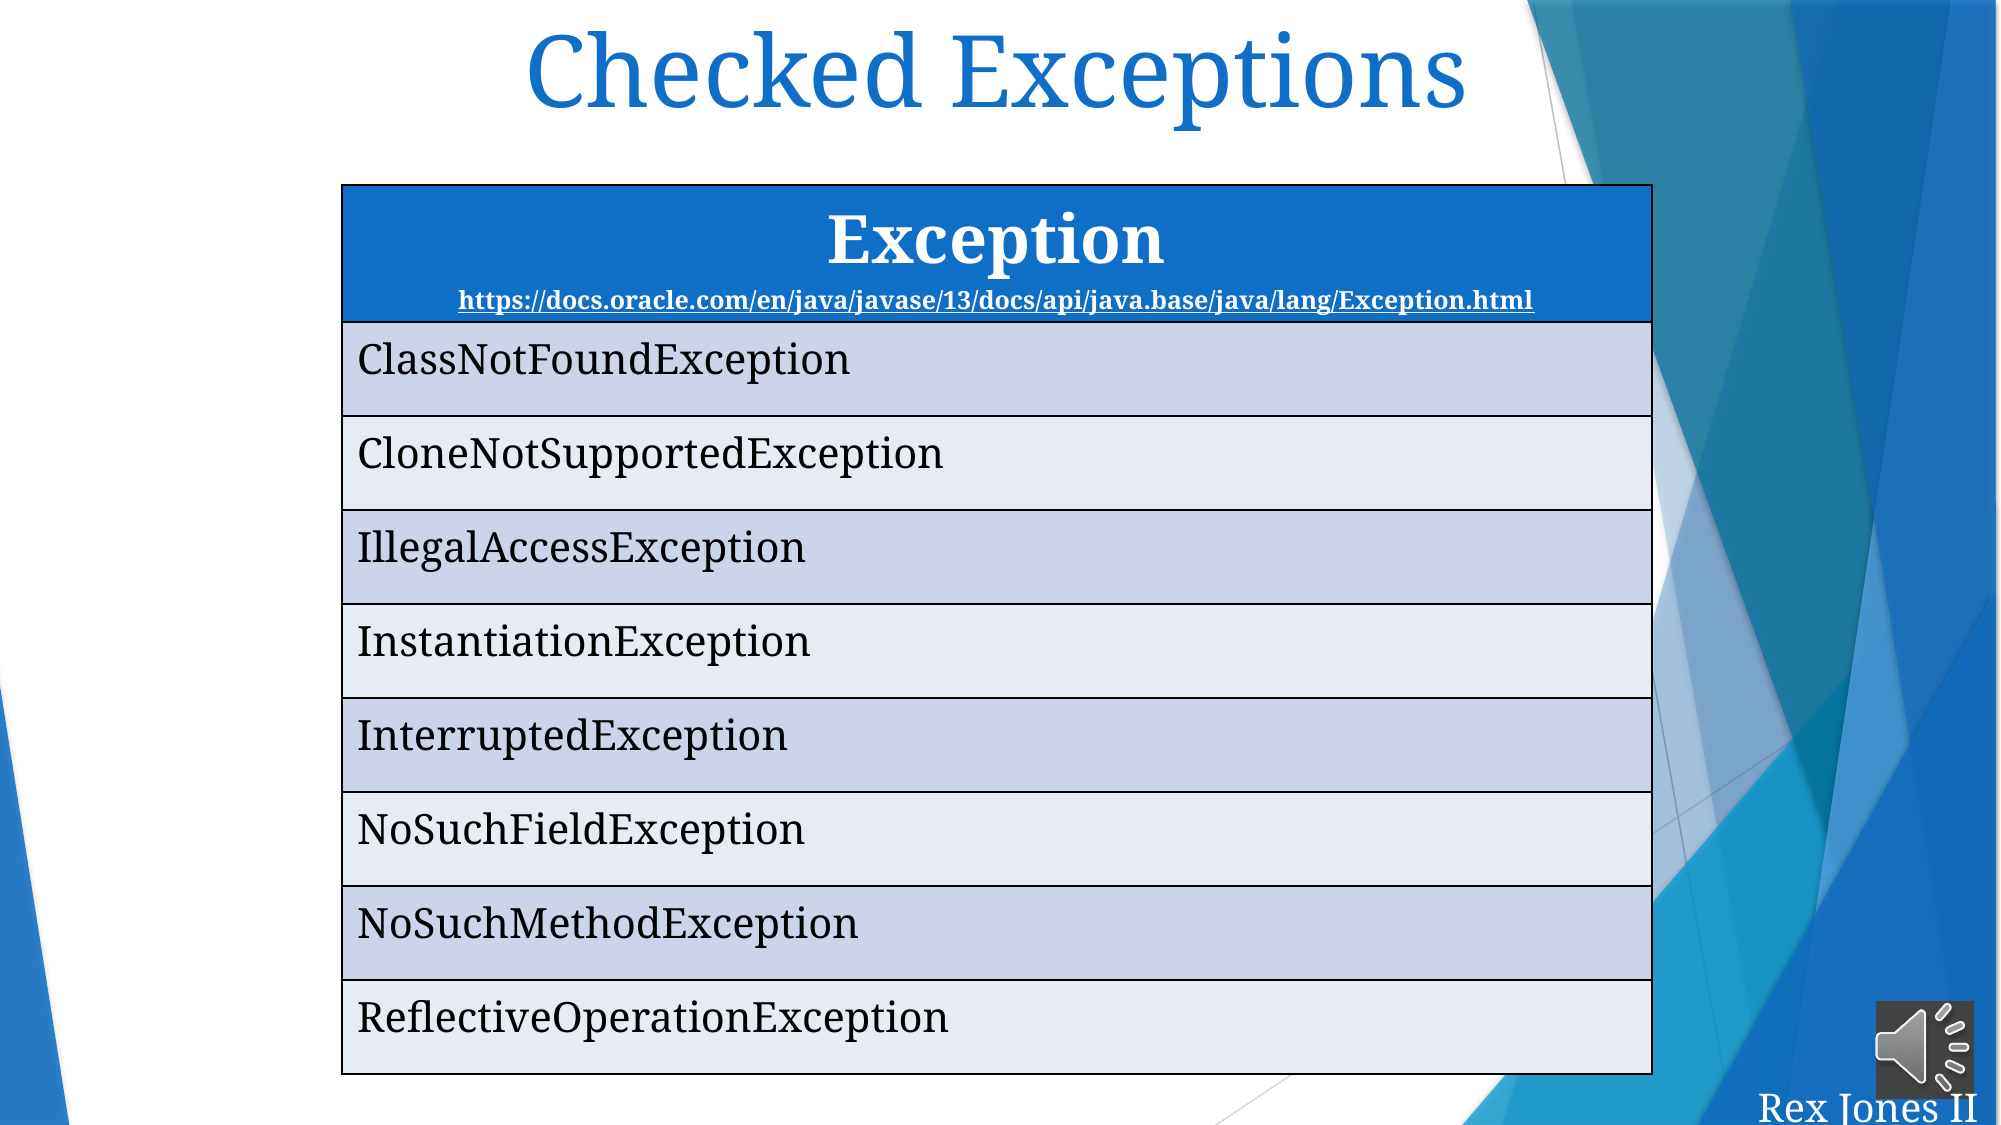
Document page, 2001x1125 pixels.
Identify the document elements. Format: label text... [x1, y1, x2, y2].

table_cell ClassNotFoundException [343, 323, 1651, 415]
table_cell InstantiationException [343, 605, 1651, 697]
table_cell ReflectiveOperationException [343, 981, 1651, 1073]
table_cell InterruptedException [343, 699, 1651, 791]
table_cell NoSuchMethodException [343, 887, 1651, 979]
table_header Exception https://docs.oracle.com/en/java/javase/13/docs/api/java.base/java/lang/Exception.html [343, 186, 1651, 321]
picture [1874, 999, 1976, 1101]
text_box Rex Jones II [1742, 1075, 1994, 1125]
text_box Checked Exceptions [0, 0, 1994, 186]
table_cell CloneNotSupportedException [343, 417, 1651, 509]
table_cell NoSuchFieldException [343, 793, 1651, 885]
table_cell IllegalAccessException [343, 511, 1651, 603]
